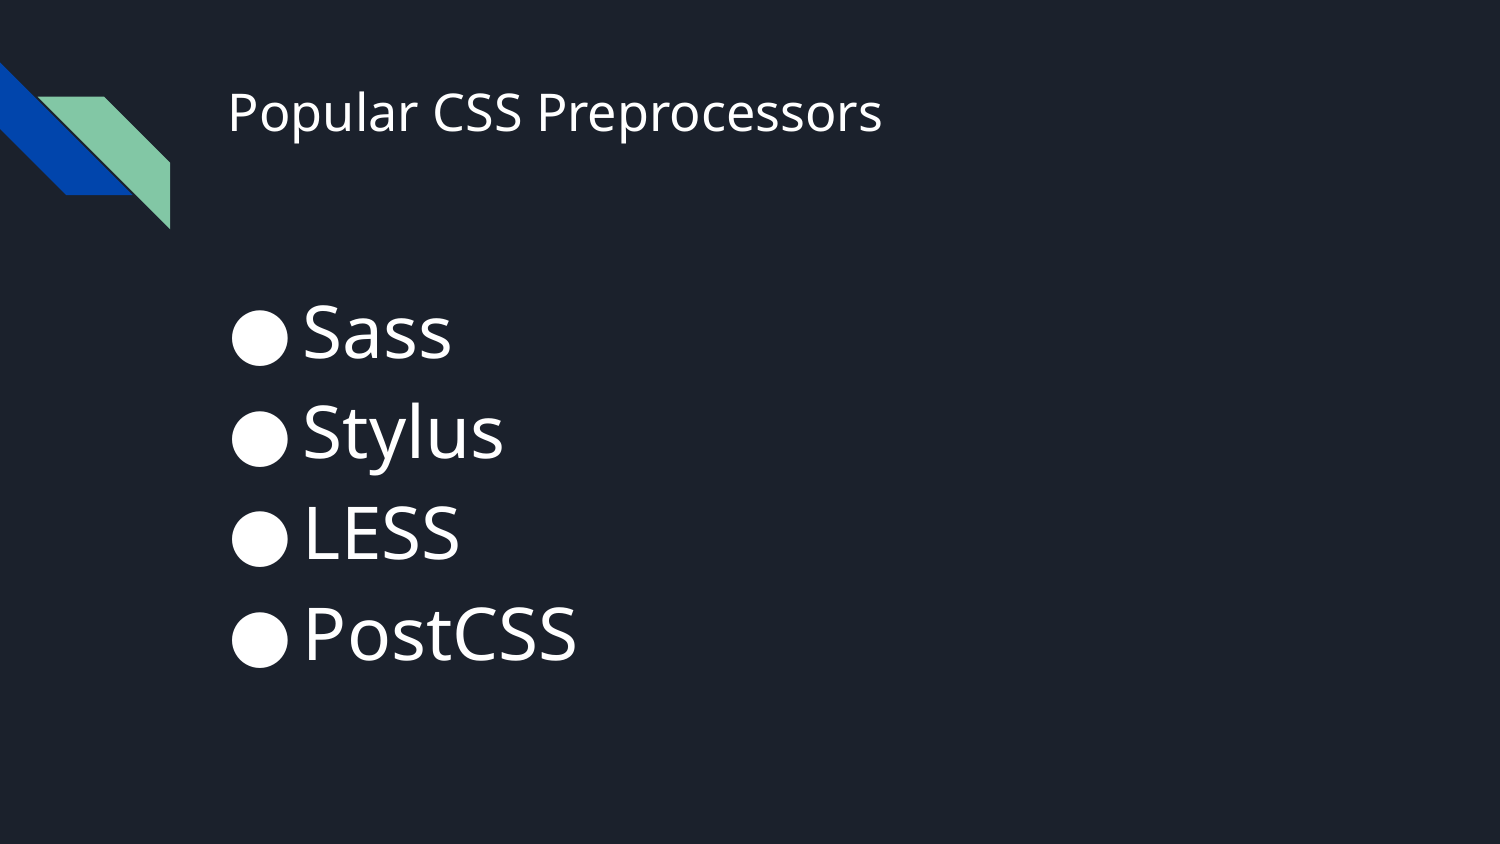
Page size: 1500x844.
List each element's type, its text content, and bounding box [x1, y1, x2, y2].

title Popular CSS Preprocessors [212, 64, 1368, 215]
list Sass Stylus LESS PostCSS [212, 257, 1368, 735]
